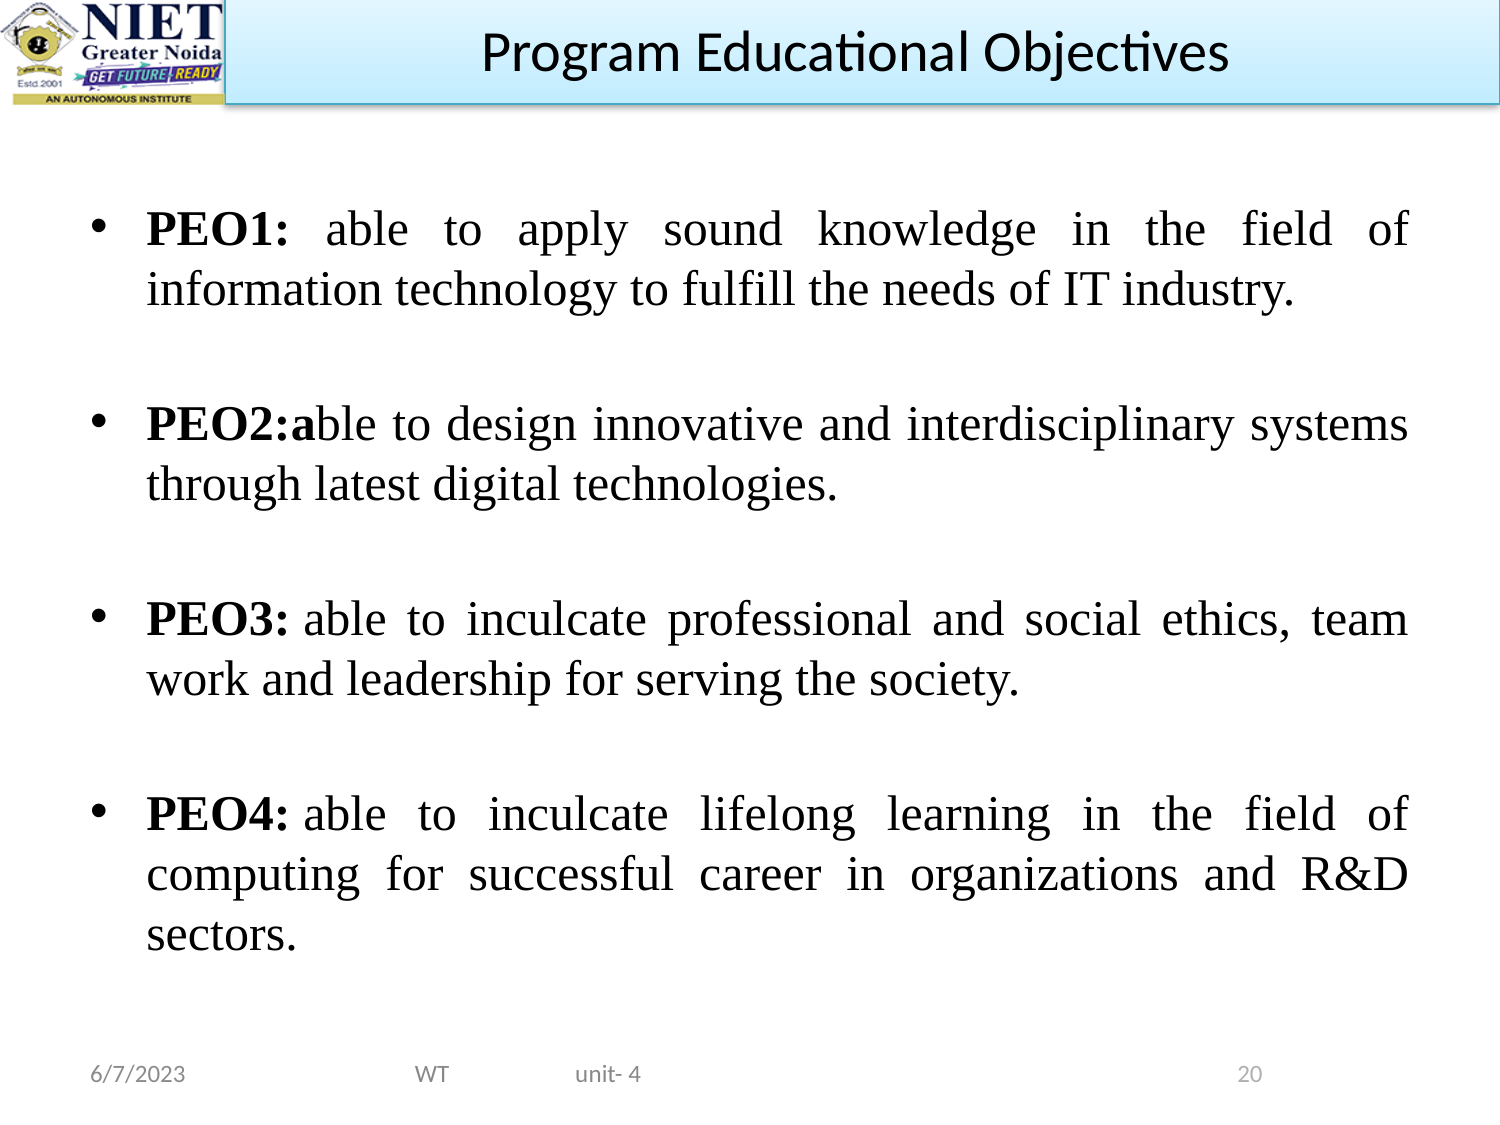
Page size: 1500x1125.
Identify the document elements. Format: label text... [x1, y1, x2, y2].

list PEO1: able to apply sound knowledge in the field of information technology to fulfill the needs of IT industry. PEO2:able to design innovative and interdisciplinary systems through latest digital technologies. PEO3: able to inculcate professional and social ethics, team work and leadership for serving the society. PEO4: able to inculcate lifelong learning in the field of computing for successful career in organizations and R&D sectors. [75, 187, 1425, 1005]
picture [0, 2, 226, 105]
footer WT unit- 4 [425, 1042, 1074, 1103]
text_box Program Educational Objectives [224, 0, 1500, 105]
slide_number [75, 1042, 425, 1103]
slide_number 20 [1074, 1042, 1425, 1103]
